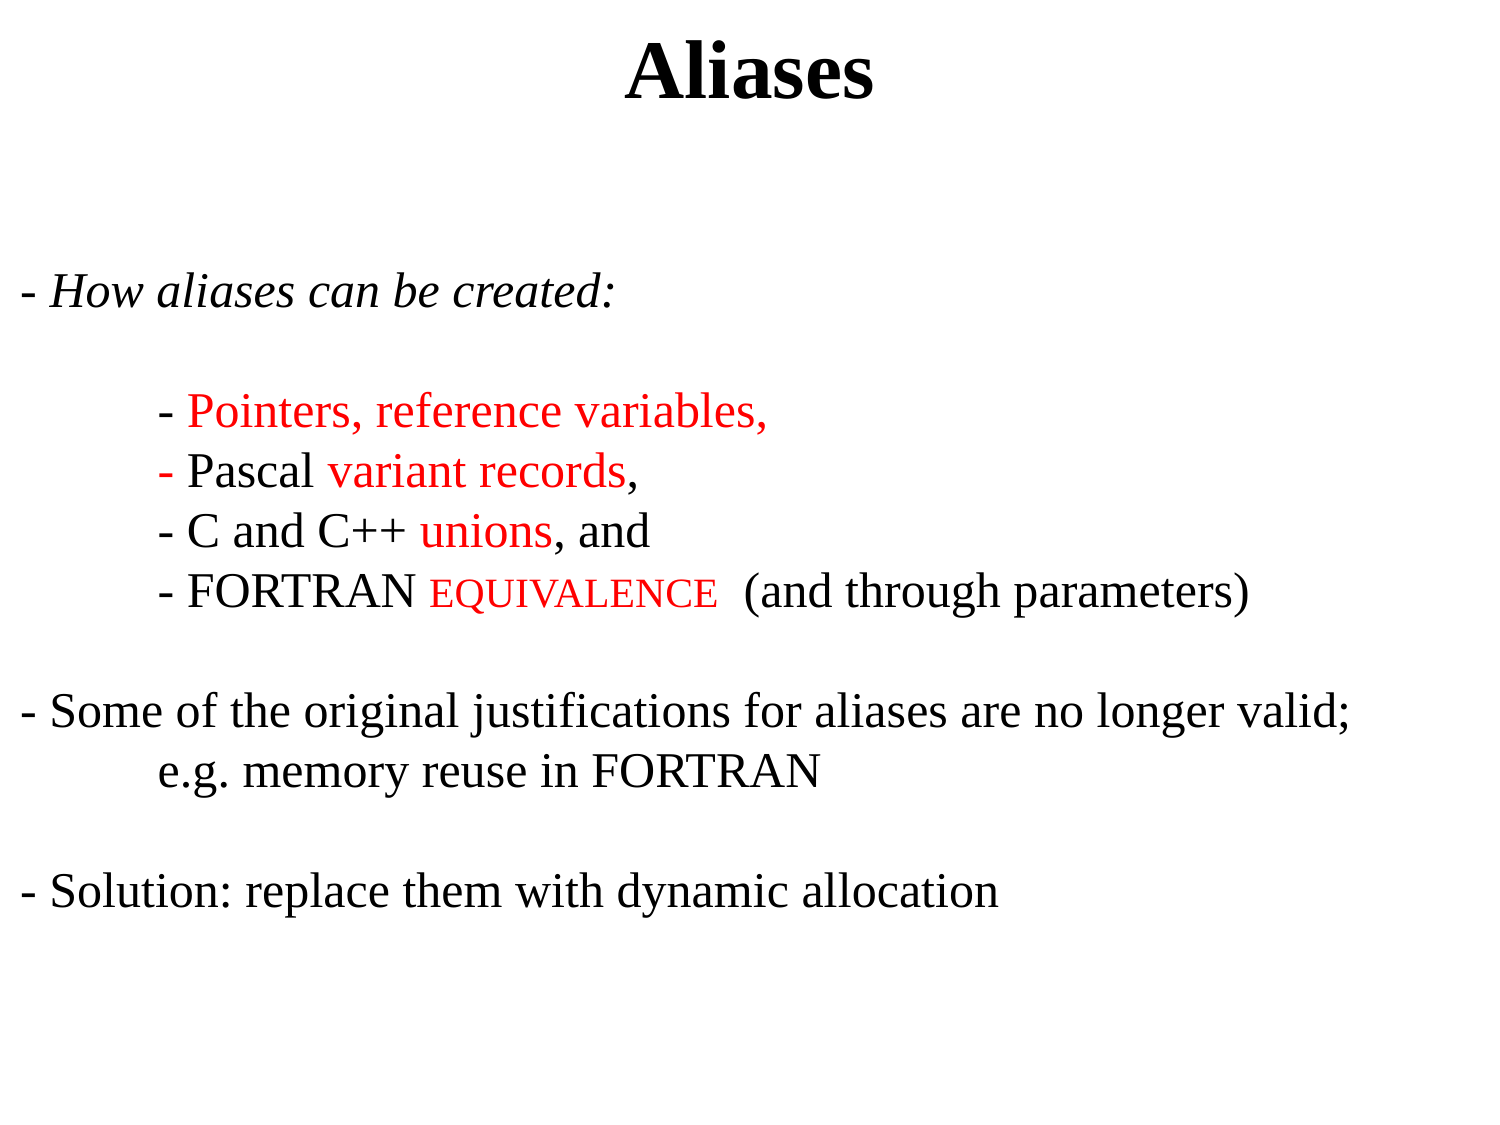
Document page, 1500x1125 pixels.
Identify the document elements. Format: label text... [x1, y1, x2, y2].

title Aliases [75, 0, 1425, 130]
text_box - How aliases can be created: - Pointers, reference variables, - Pascal variant records, - C and C++ unions, and - FORTRAN EQUIVALENCE (and through parameters) - Some of the original justifications for aliases are no longer valid; e.g. memory reuse in FORTRAN - Solution: replace them with dynamic allocation [0, 254, 1500, 981]
